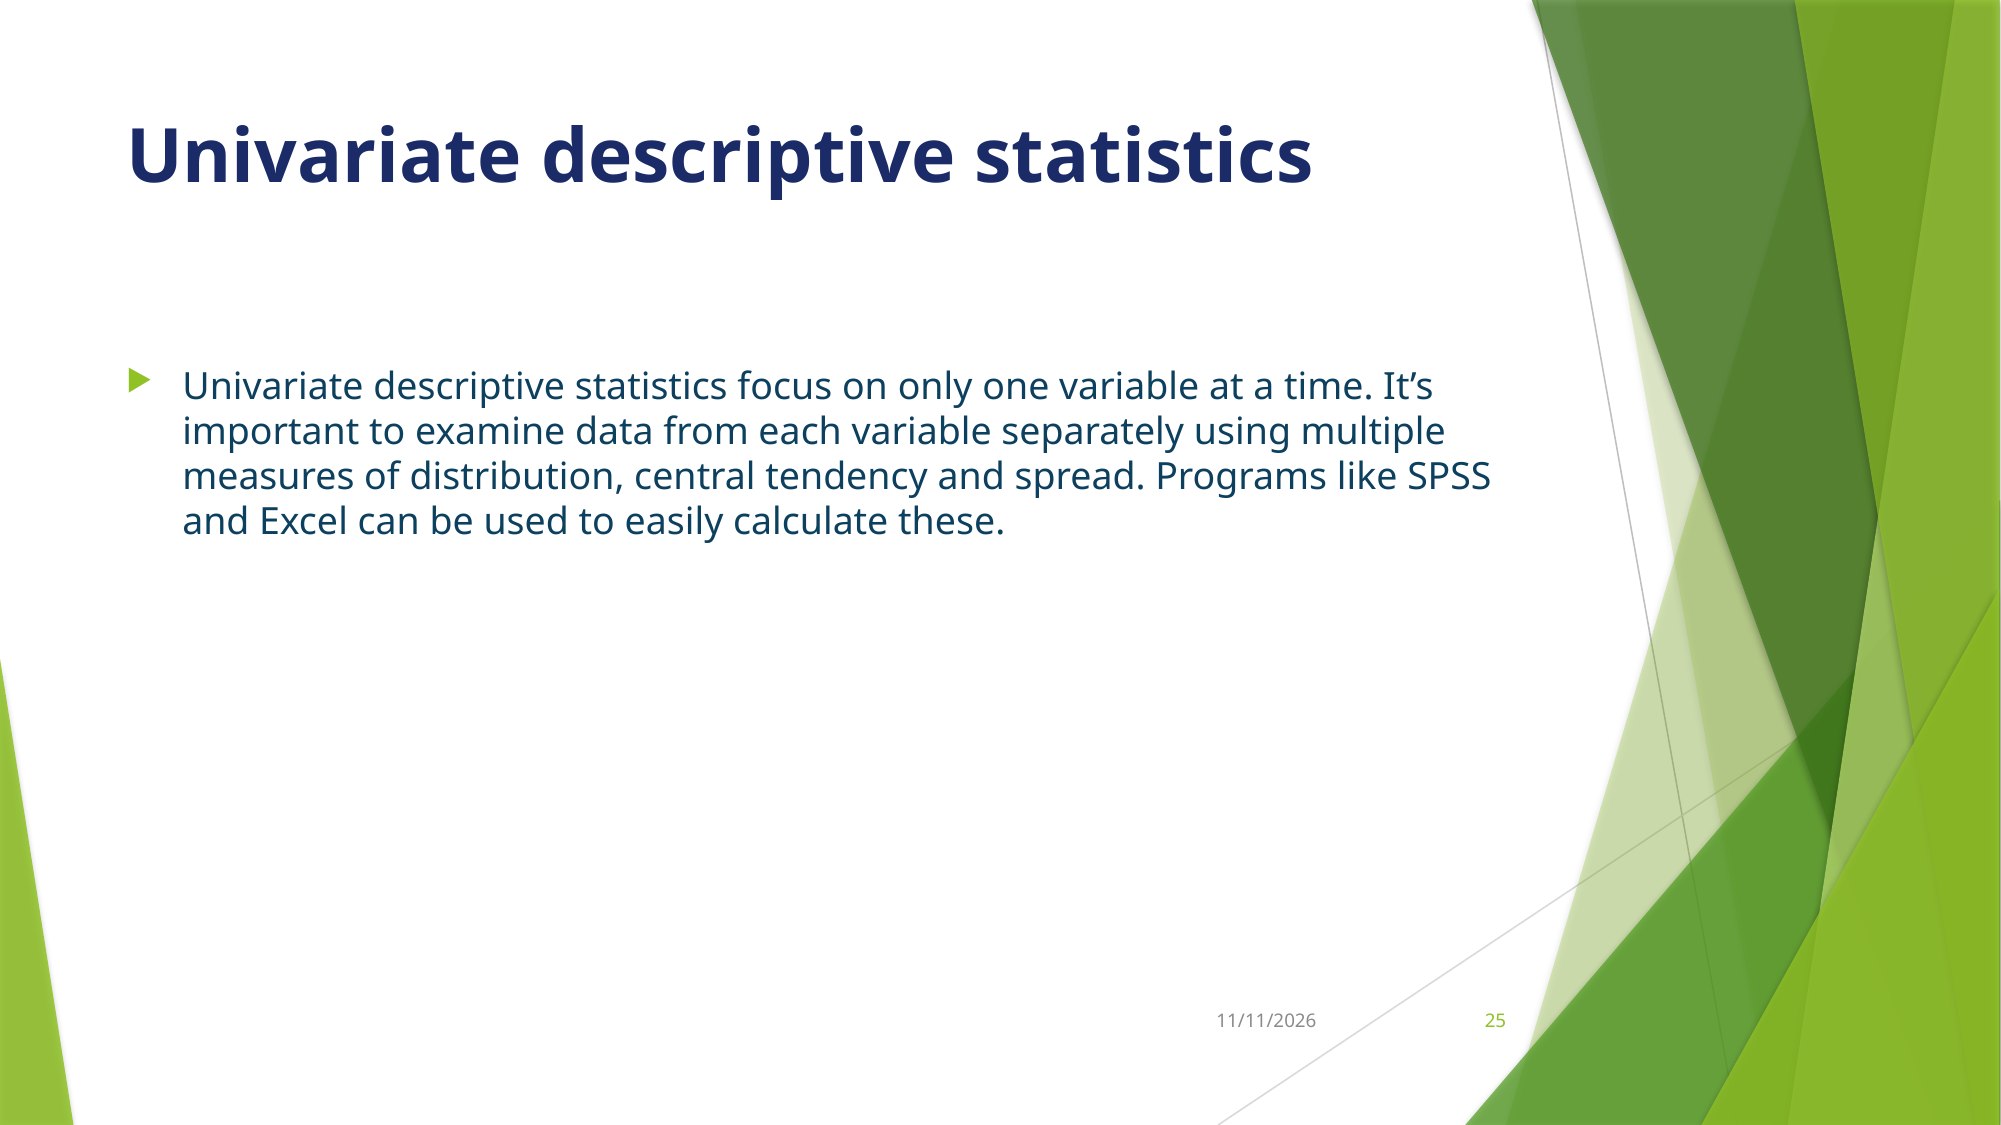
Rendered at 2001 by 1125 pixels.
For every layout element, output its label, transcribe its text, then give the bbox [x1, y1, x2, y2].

slide_number 25 [1409, 991, 1522, 1051]
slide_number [1181, 991, 1332, 1051]
list Univariate descriptive statistics focus on only one variable at a time. It’s important to examine data from each variable separately using multiple measures of distribution, central tendency and spread. Programs like SPSS and Excel can be used to easily calculate these. [111, 354, 1522, 992]
title Univariate descriptive statistics [111, 99, 1522, 317]
